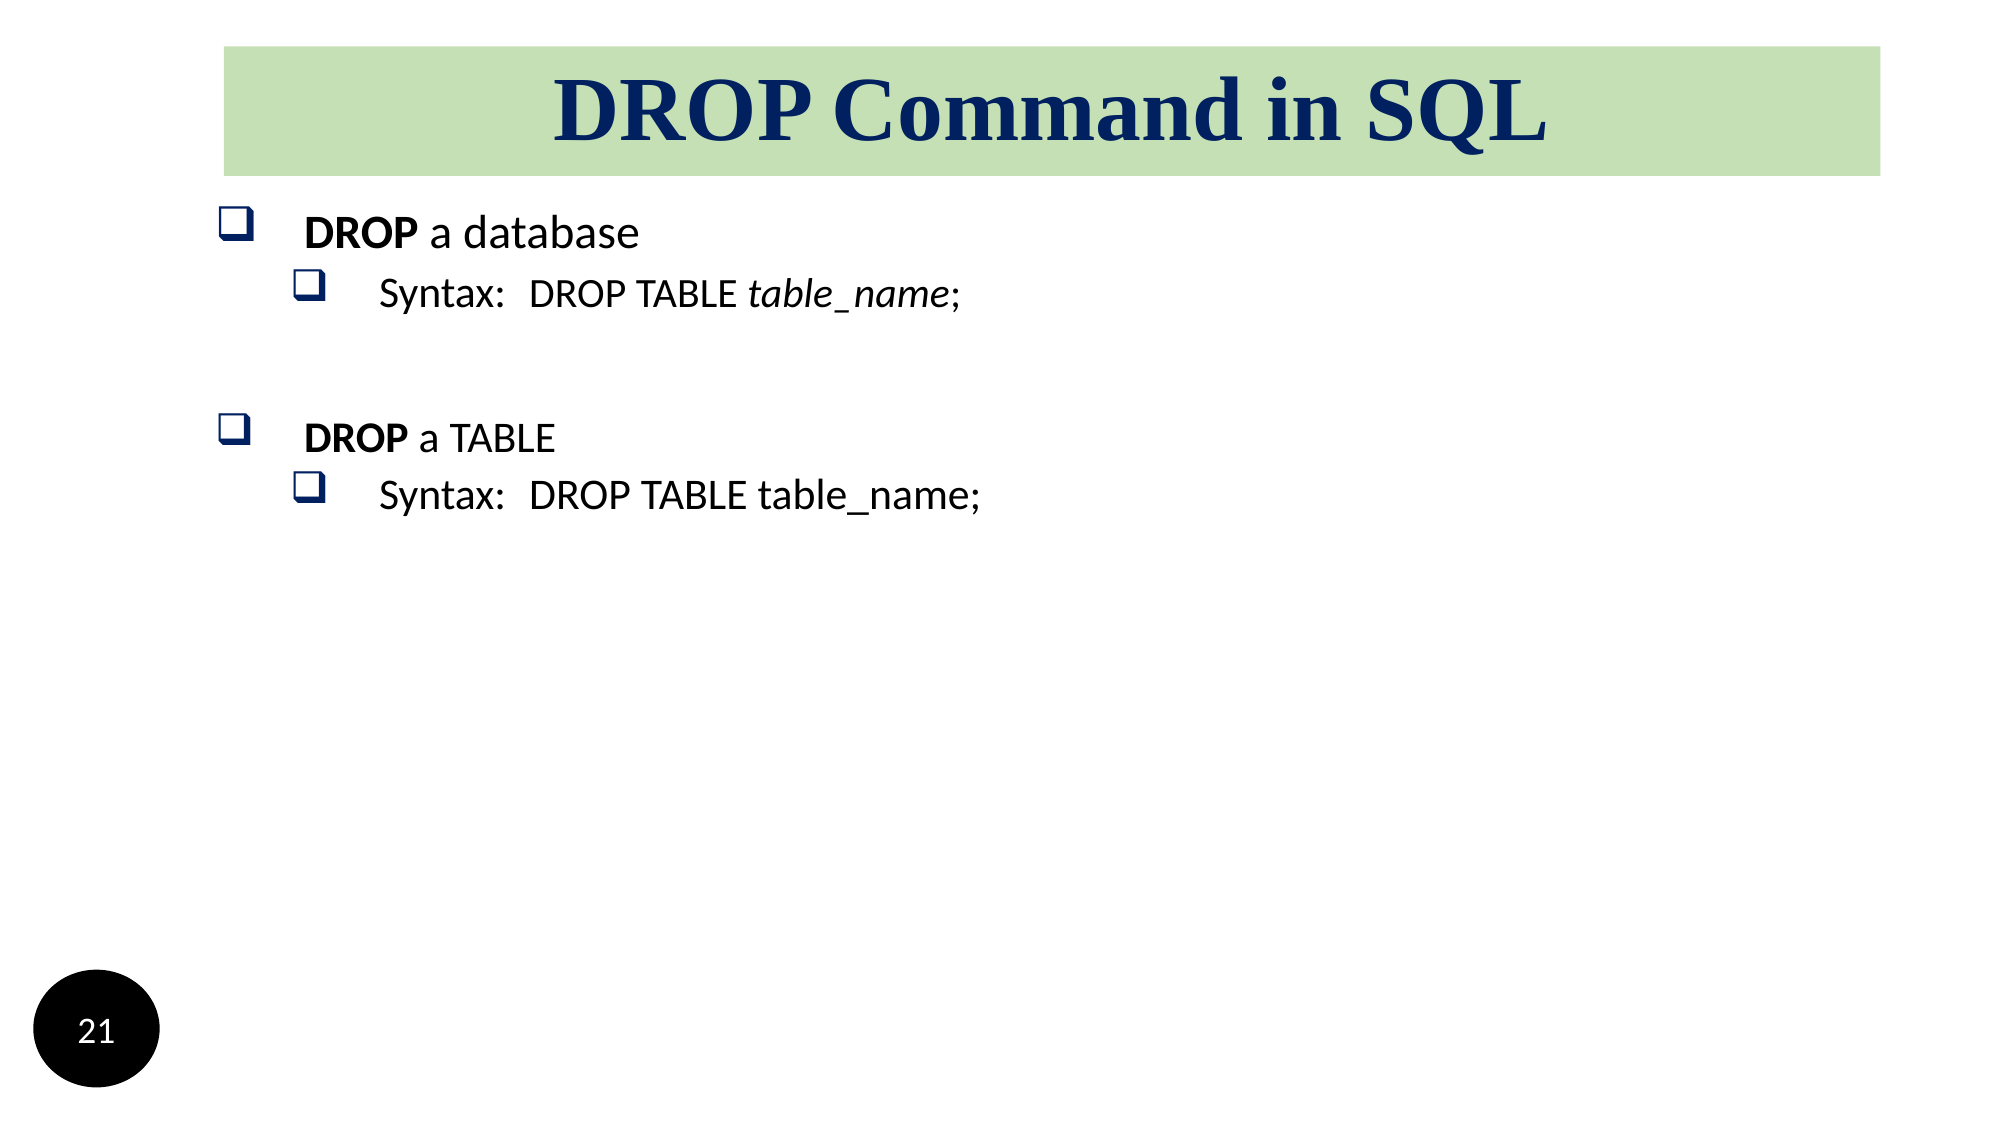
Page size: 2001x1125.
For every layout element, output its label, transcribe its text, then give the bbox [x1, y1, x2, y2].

list DROP a database Syntax: DROP TABLE table_name; DROP a TABLE Syntax: DROP TABLE table_name; [200, 200, 1870, 864]
text_box 21 [33, 969, 160, 1088]
title DROP Command in SQL [223, 46, 1881, 176]
